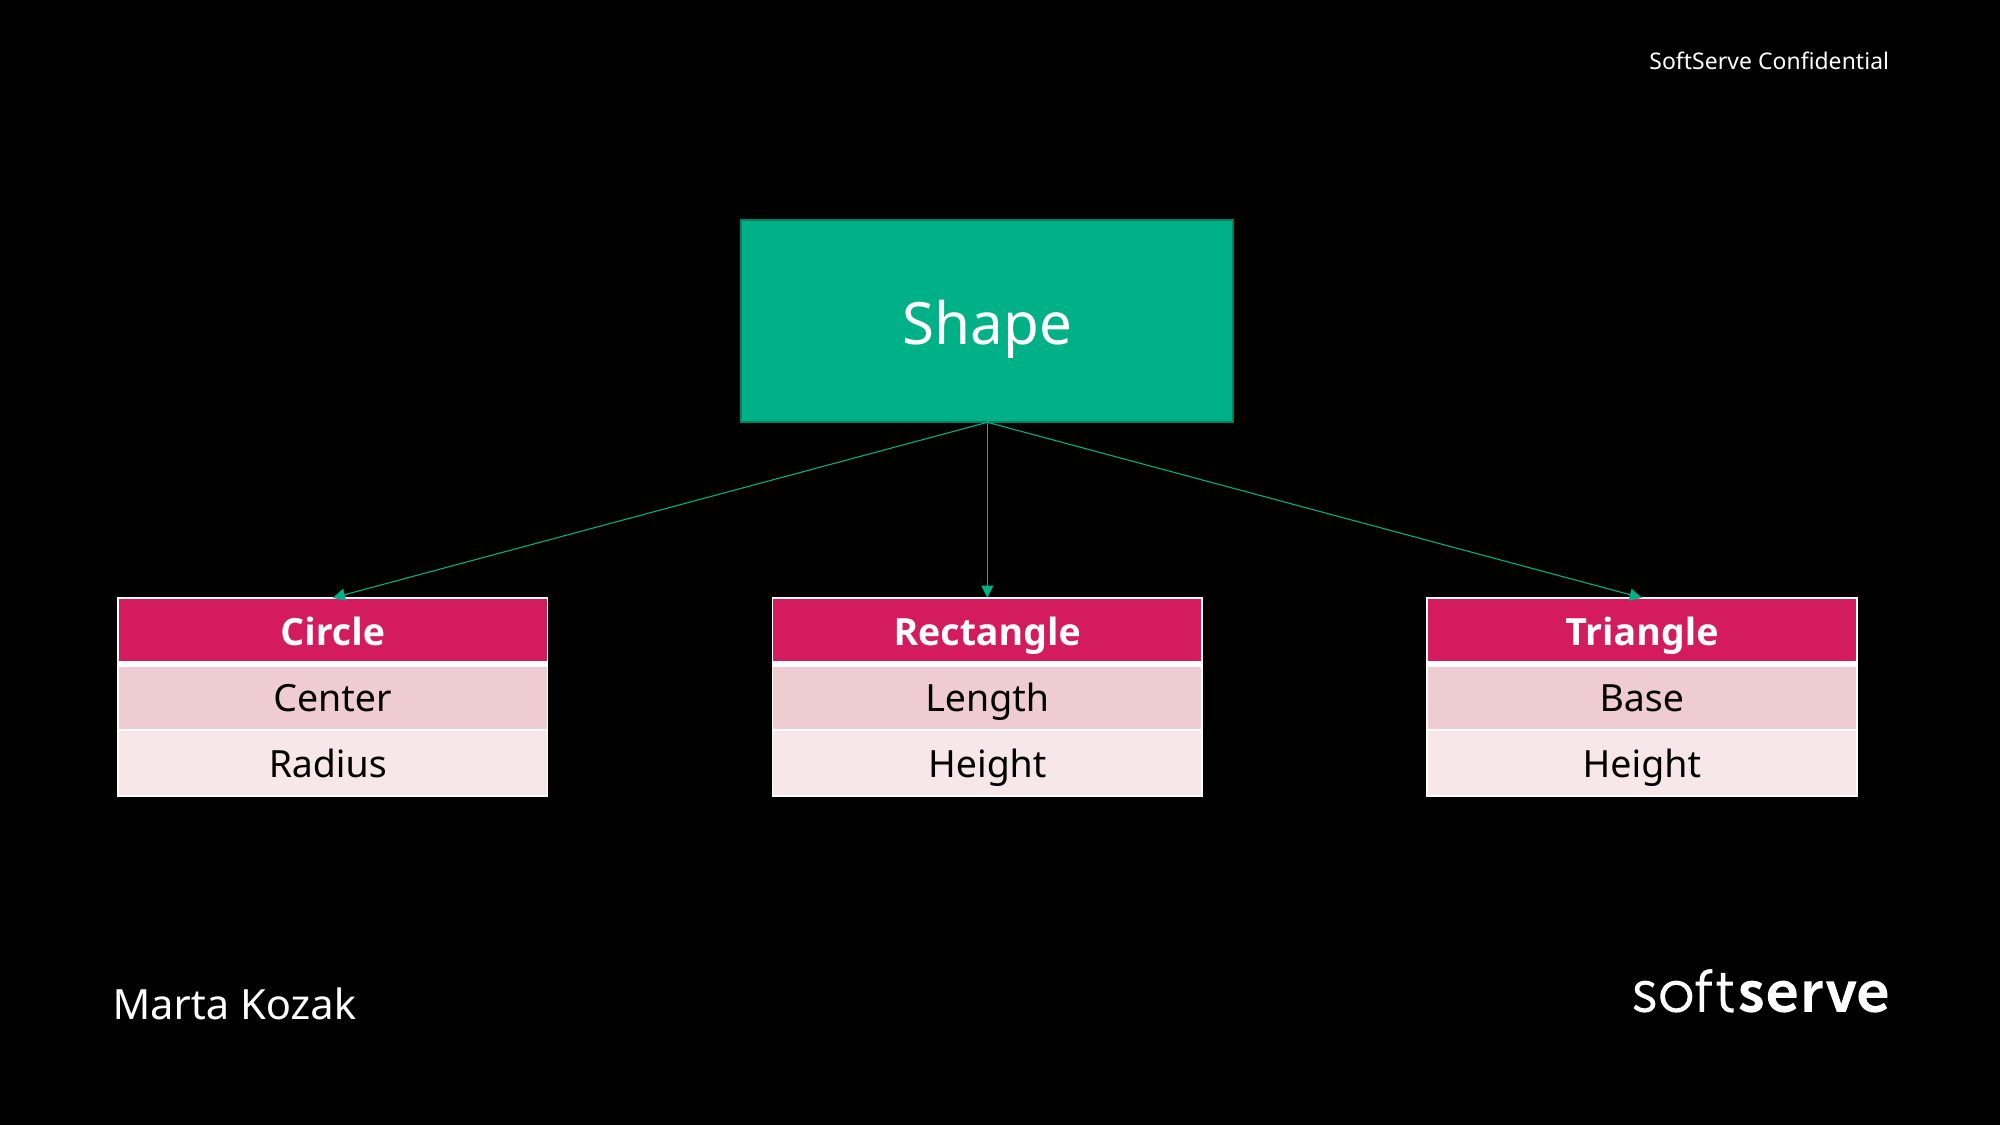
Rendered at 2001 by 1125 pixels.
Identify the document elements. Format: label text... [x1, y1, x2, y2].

table_header Circle [119, 599, 547, 661]
table_header Rectangle [773, 599, 1201, 661]
table_cell Base [1428, 667, 1856, 729]
table_cell Height [1428, 731, 1856, 795]
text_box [988, 422, 1643, 598]
table_cell Height [773, 731, 1201, 795]
table_header Triangle [1428, 599, 1856, 661]
table_cell Center [119, 667, 547, 729]
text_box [332, 422, 987, 598]
list Marta Kozak [112, 970, 682, 1019]
table_cell Radius [119, 731, 547, 795]
text_box Shape [740, 219, 1234, 422]
table_cell Length [773, 667, 1201, 729]
